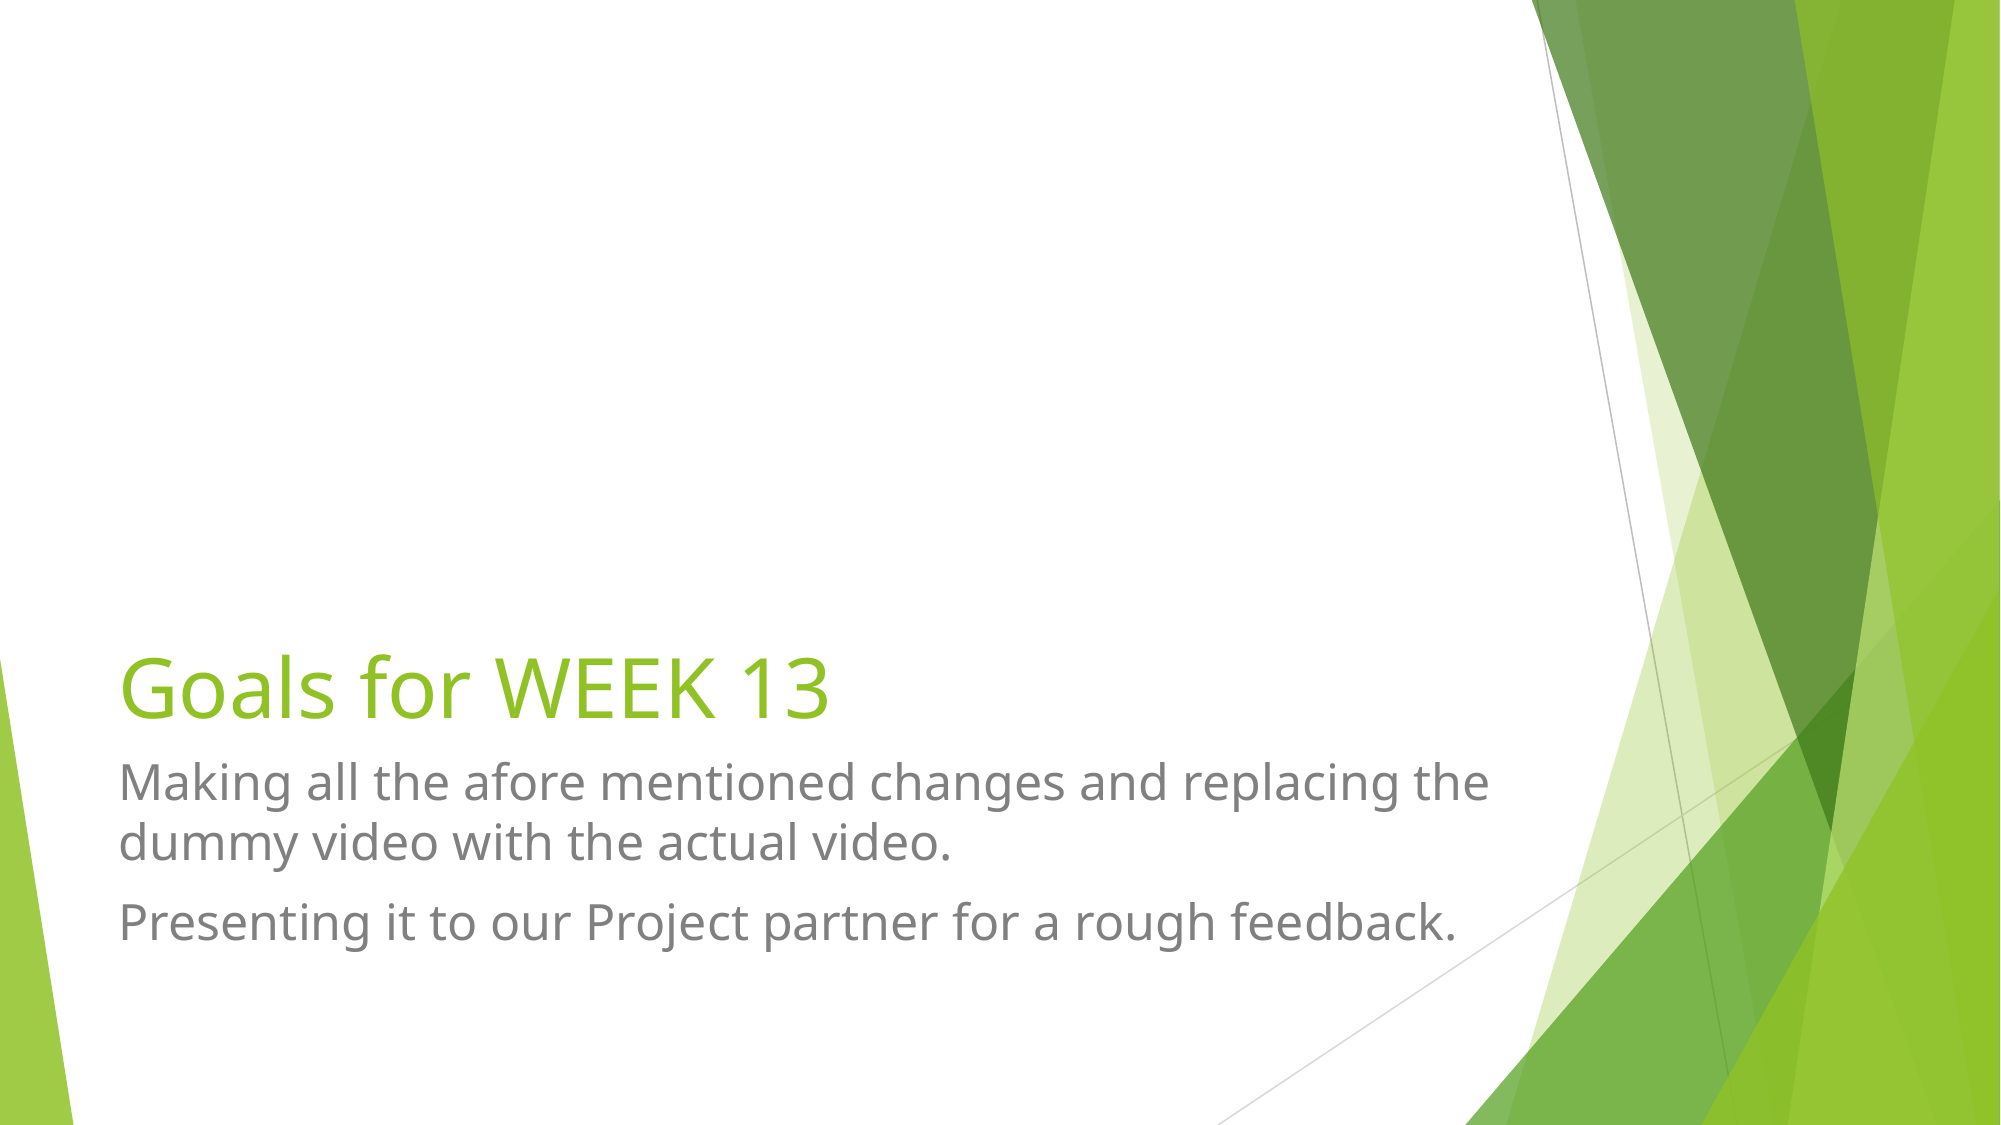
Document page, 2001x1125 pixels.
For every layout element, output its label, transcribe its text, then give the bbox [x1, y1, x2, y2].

list Making all the afore mentioned changes and replacing the dummy video with the actual video. Presenting it to our Project partner for a rough feedback. [110, 742, 1522, 1125]
title Goals for WEEK 13 [110, 161, 1522, 742]
